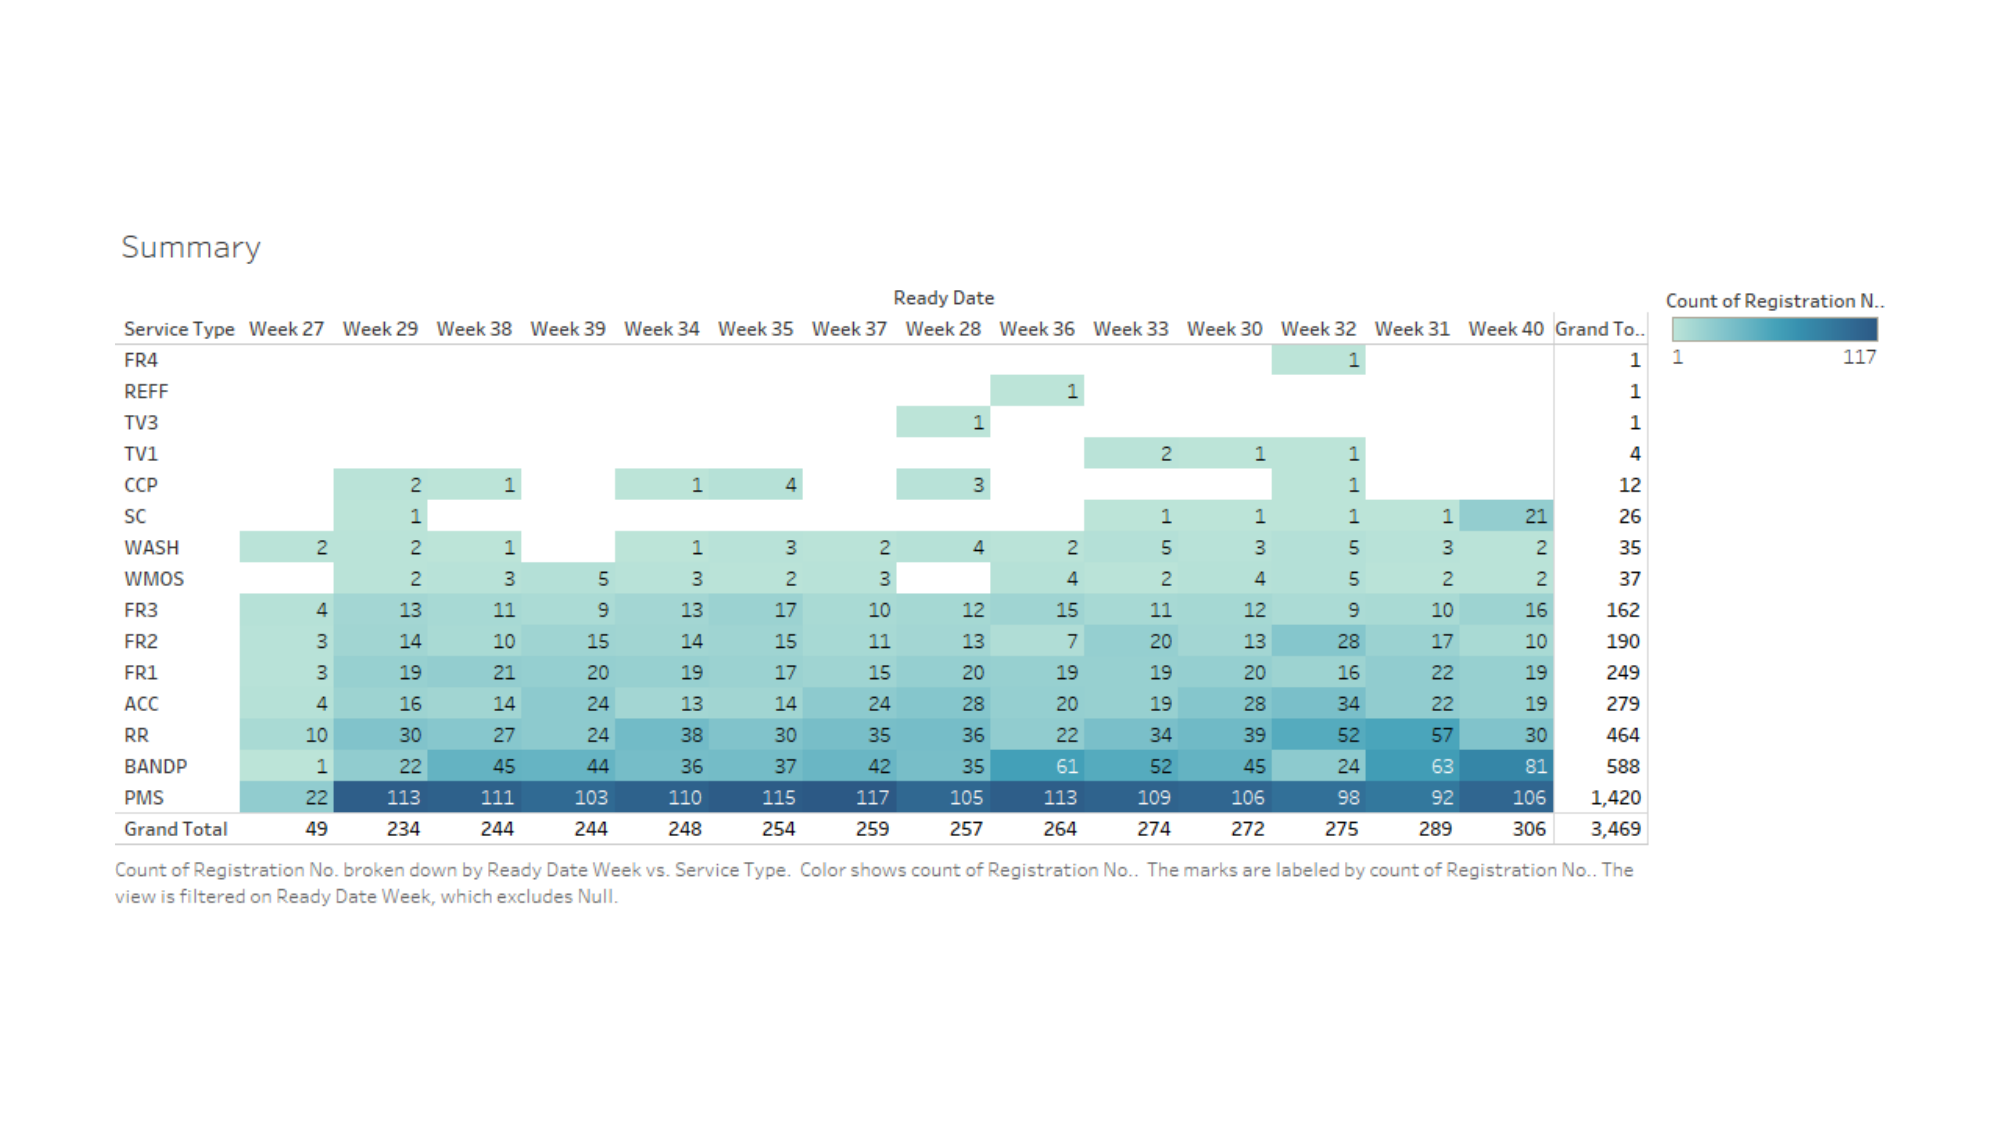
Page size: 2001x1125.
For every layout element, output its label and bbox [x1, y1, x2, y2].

picture [115, 213, 1885, 911]
